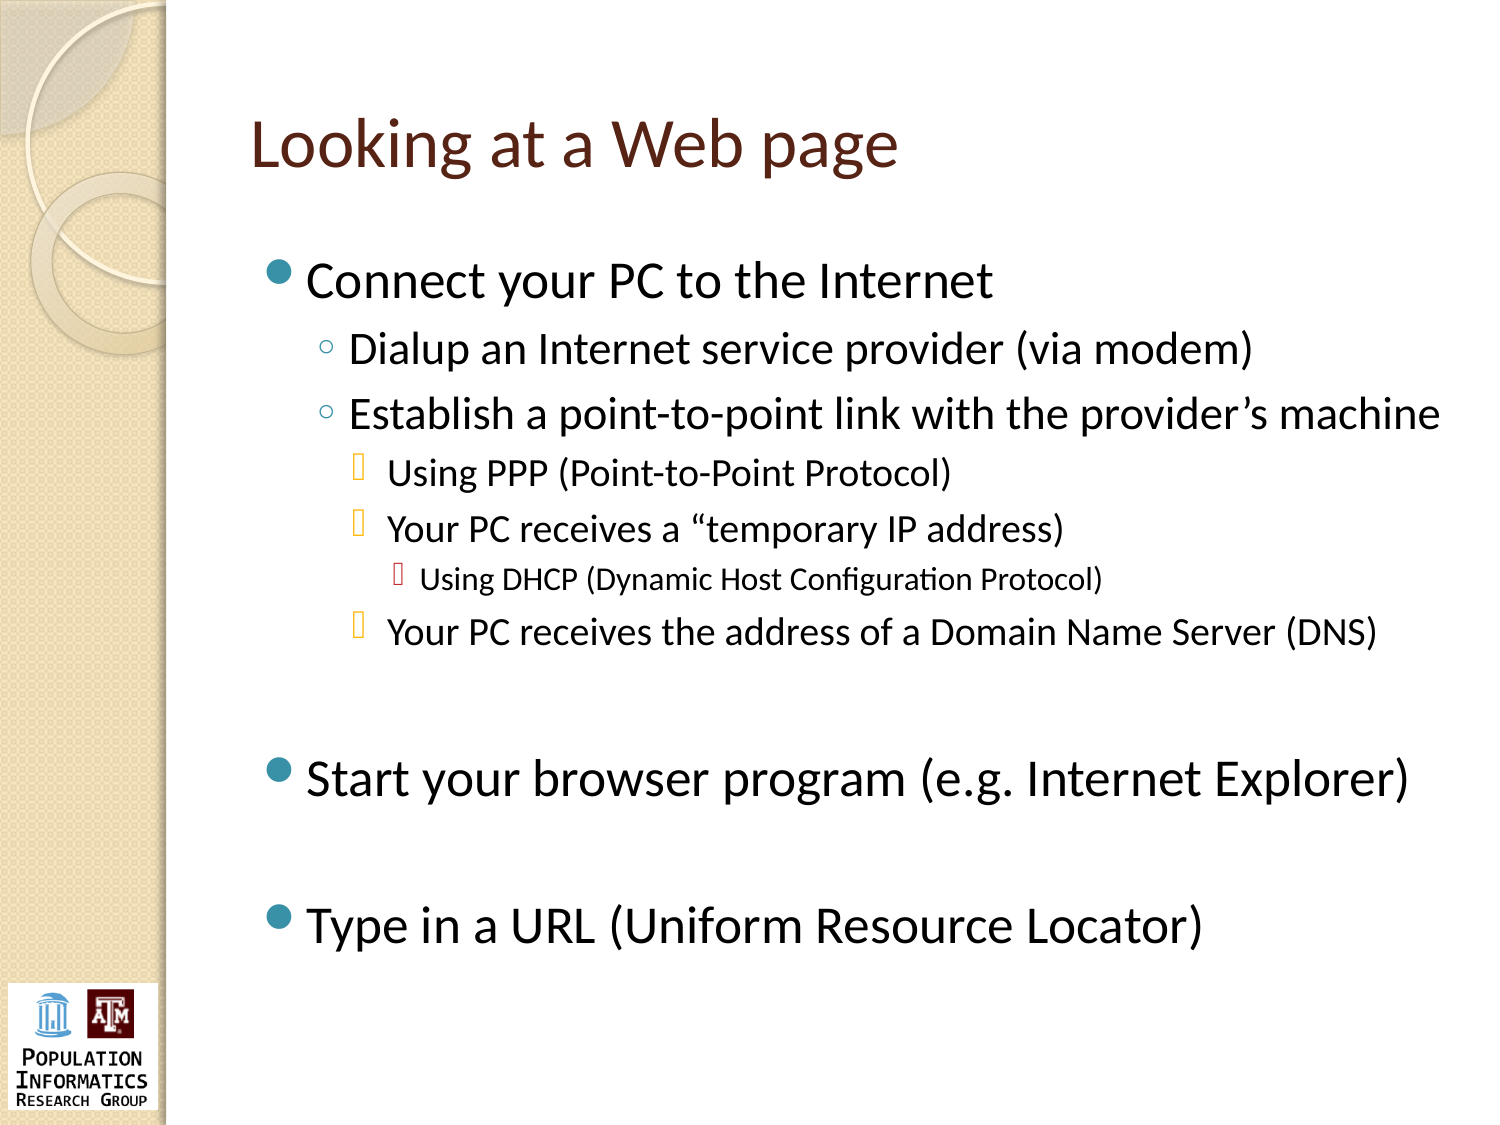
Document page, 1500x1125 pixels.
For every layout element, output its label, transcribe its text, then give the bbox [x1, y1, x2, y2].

title Looking at a Web page [235, 45, 1466, 233]
list Connect your PC to the Internet Dialup an Internet service provider (via modem) Establish a point-to-point link with the provider’s machine Using PPP (Point-to-Point Protocol) Your PC receives a “temporary IP address) Using DHCP (Dynamic Host Configuration Protocol) Your PC receives the address of a Domain Name Server (DNS) Start your browser program (e.g. Internet Explorer) Type in a URL (Uniform Resource Locator) [235, 237, 1466, 1025]
picture [8, 983, 158, 1110]
